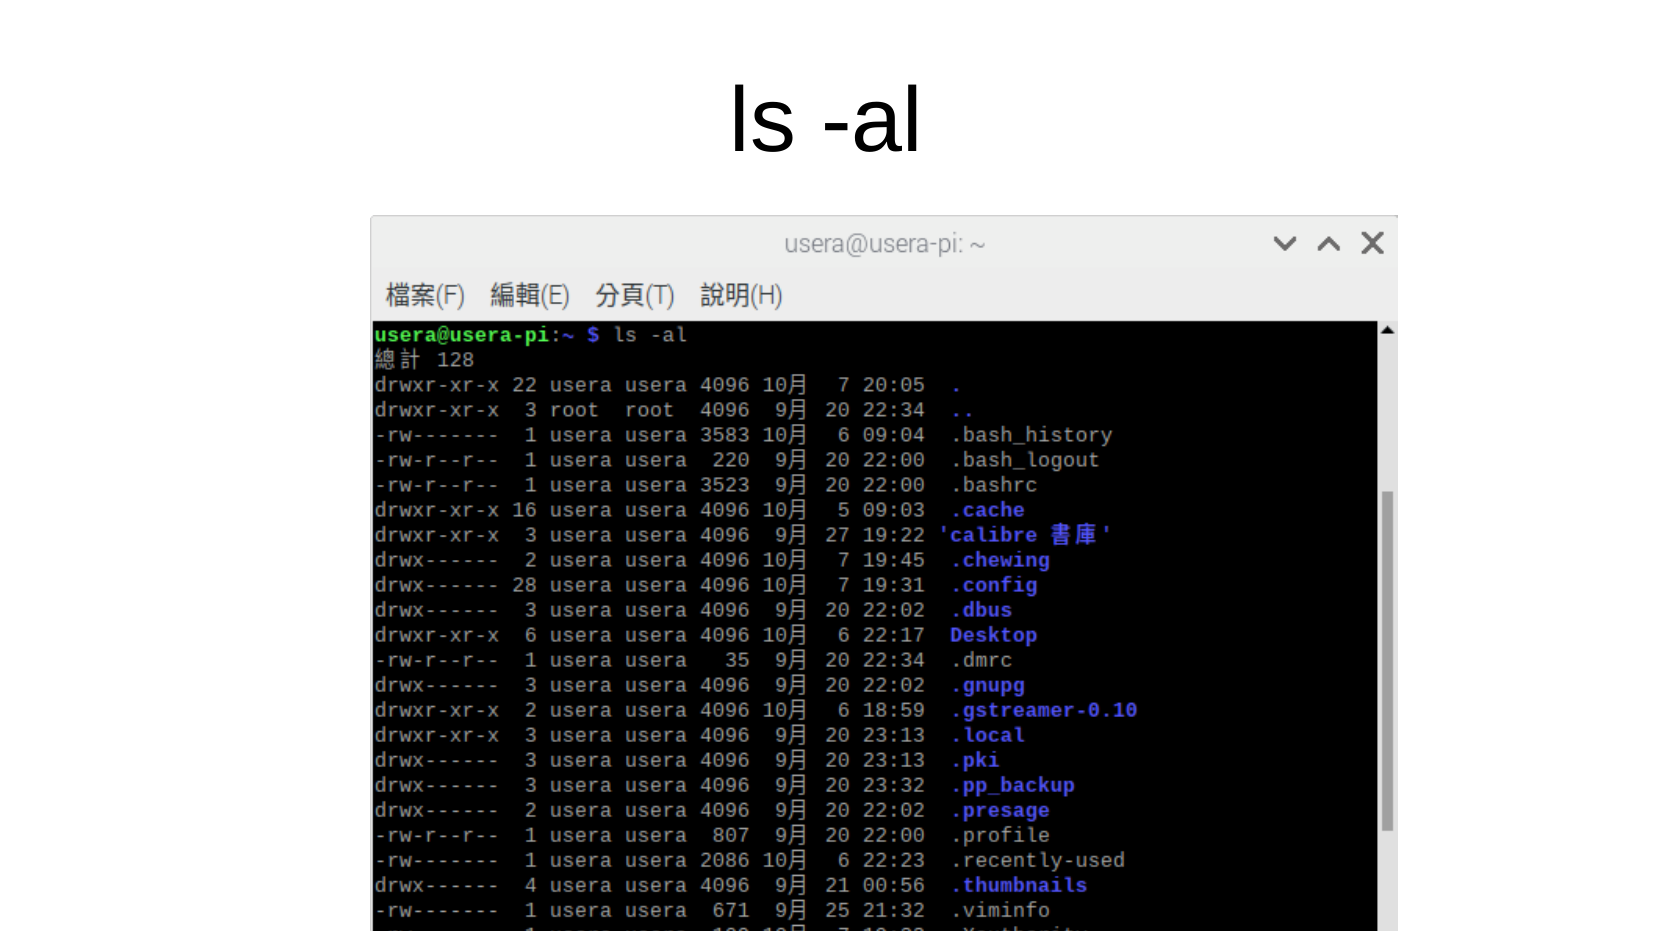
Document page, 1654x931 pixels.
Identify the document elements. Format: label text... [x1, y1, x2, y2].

picture [370, 215, 1398, 931]
text_box ls -al [82, 59, 1571, 170]
